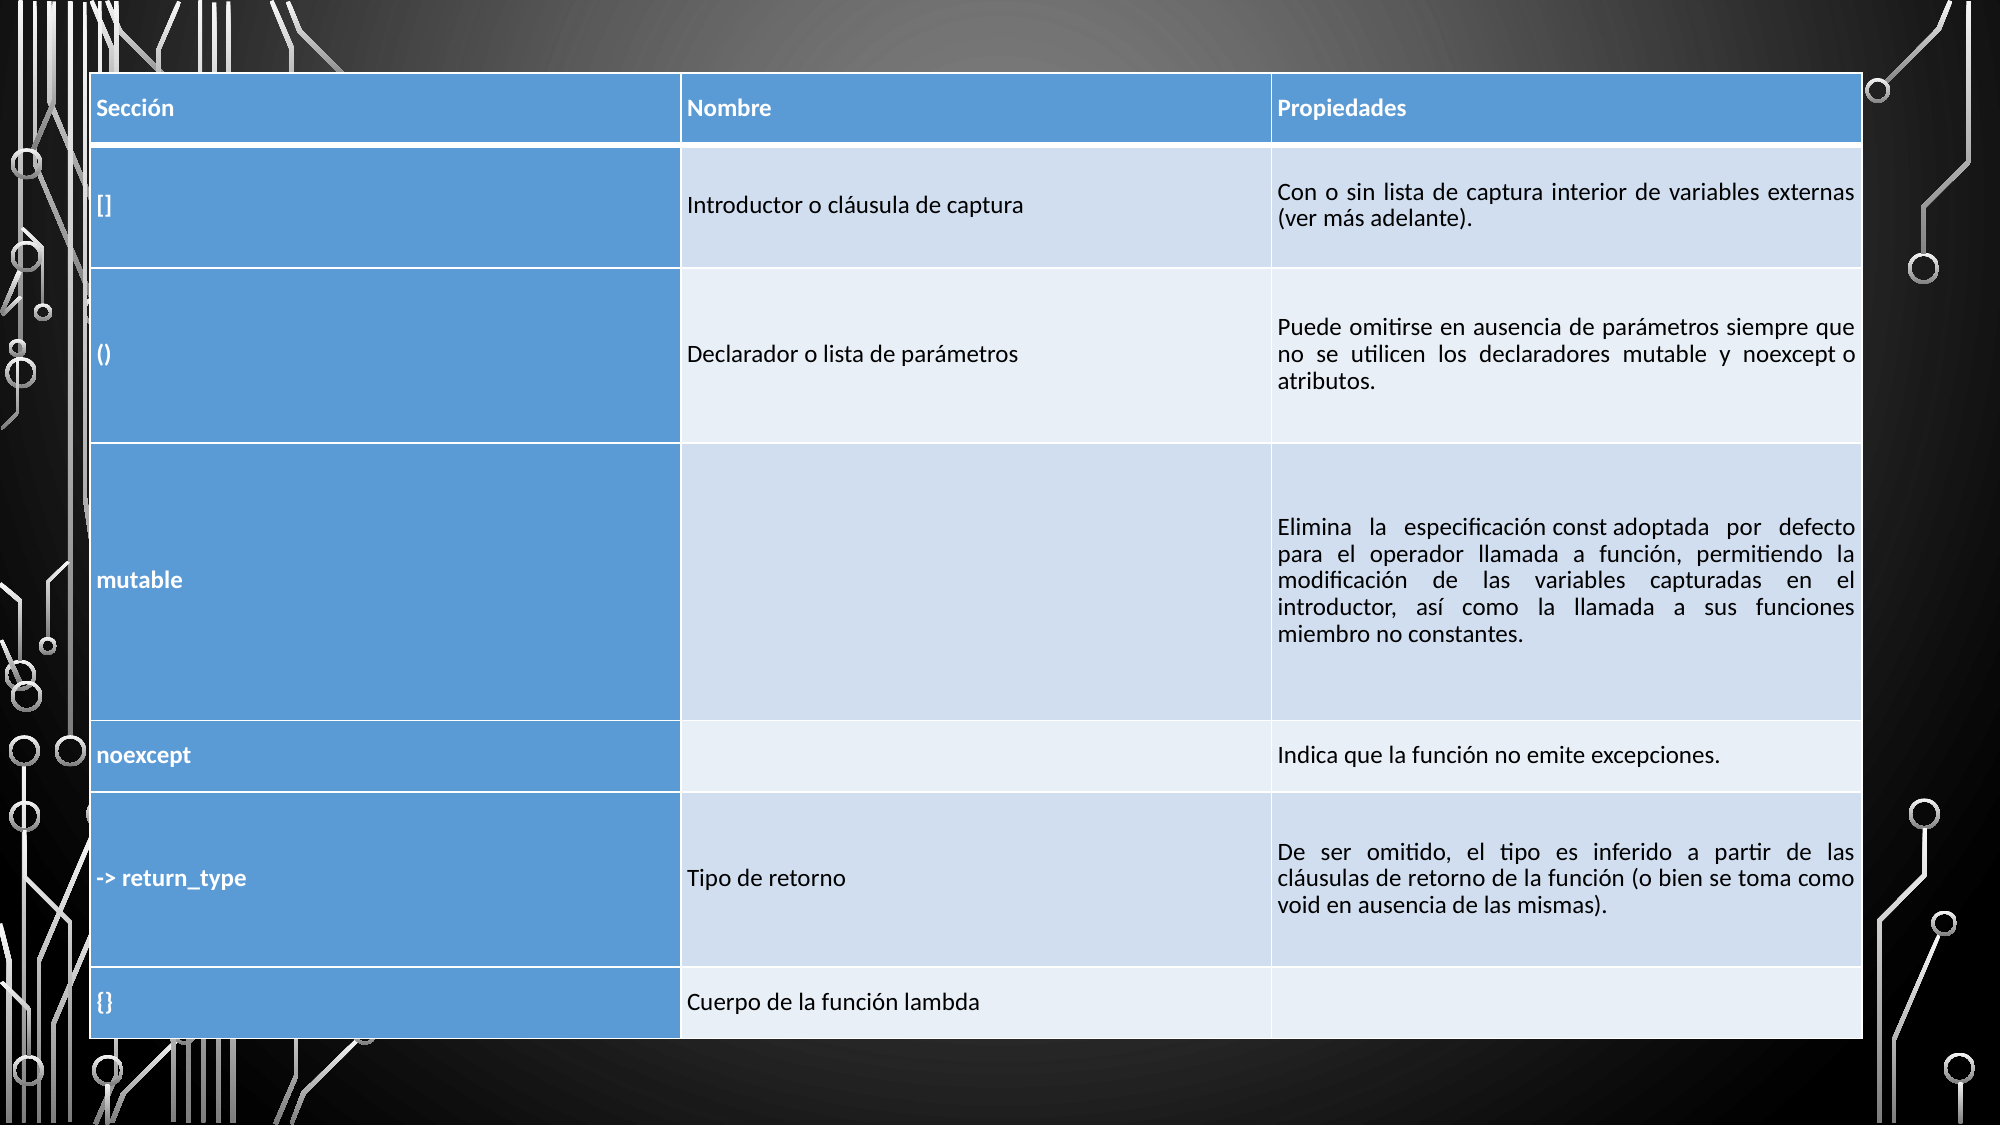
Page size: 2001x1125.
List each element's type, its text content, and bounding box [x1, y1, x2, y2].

table_cell Declarador o lista de parámetros [682, 269, 1271, 442]
table_header Propiedades [1272, 74, 1861, 142]
table_cell () [91, 269, 680, 442]
table_header Sección [91, 74, 680, 142]
table_cell [1272, 968, 1861, 1038]
table_cell noexcept [91, 721, 680, 791]
table_cell Introductor o cláusula de captura [682, 148, 1271, 267]
table_cell [682, 721, 1271, 791]
table_cell Con o sin lista de captura interior de variables externas (ver más adelante). [1272, 148, 1861, 267]
table_cell Indica que la función no emite excepciones. [1272, 721, 1861, 791]
table_cell mutable [91, 444, 680, 720]
table_cell {} [91, 968, 680, 1038]
table_cell Cuerpo de la función lambda [682, 968, 1271, 1038]
table_cell Puede omitirse en ausencia de parámetros siempre que no se utilicen los declaradores mutable y noexcept o atributos. [1272, 269, 1861, 442]
table_cell Tipo de retorno [682, 793, 1271, 966]
table_cell Elimina la especificación const adoptada por defecto para el operador llamada a función, permitiendo la modificación de las variables capturadas en el introductor, así como la llamada a sus funciones miembro no constantes. [1272, 444, 1861, 720]
table_cell De ser omitido, el tipo es inferido a partir de las cláusulas de retorno de la función (o bien se toma como void en ausencia de las mismas). [1272, 793, 1861, 966]
table_cell -> return_type [91, 793, 680, 966]
table_cell [682, 444, 1271, 720]
table_header Nombre [682, 74, 1271, 142]
table_cell [] [91, 148, 680, 267]
